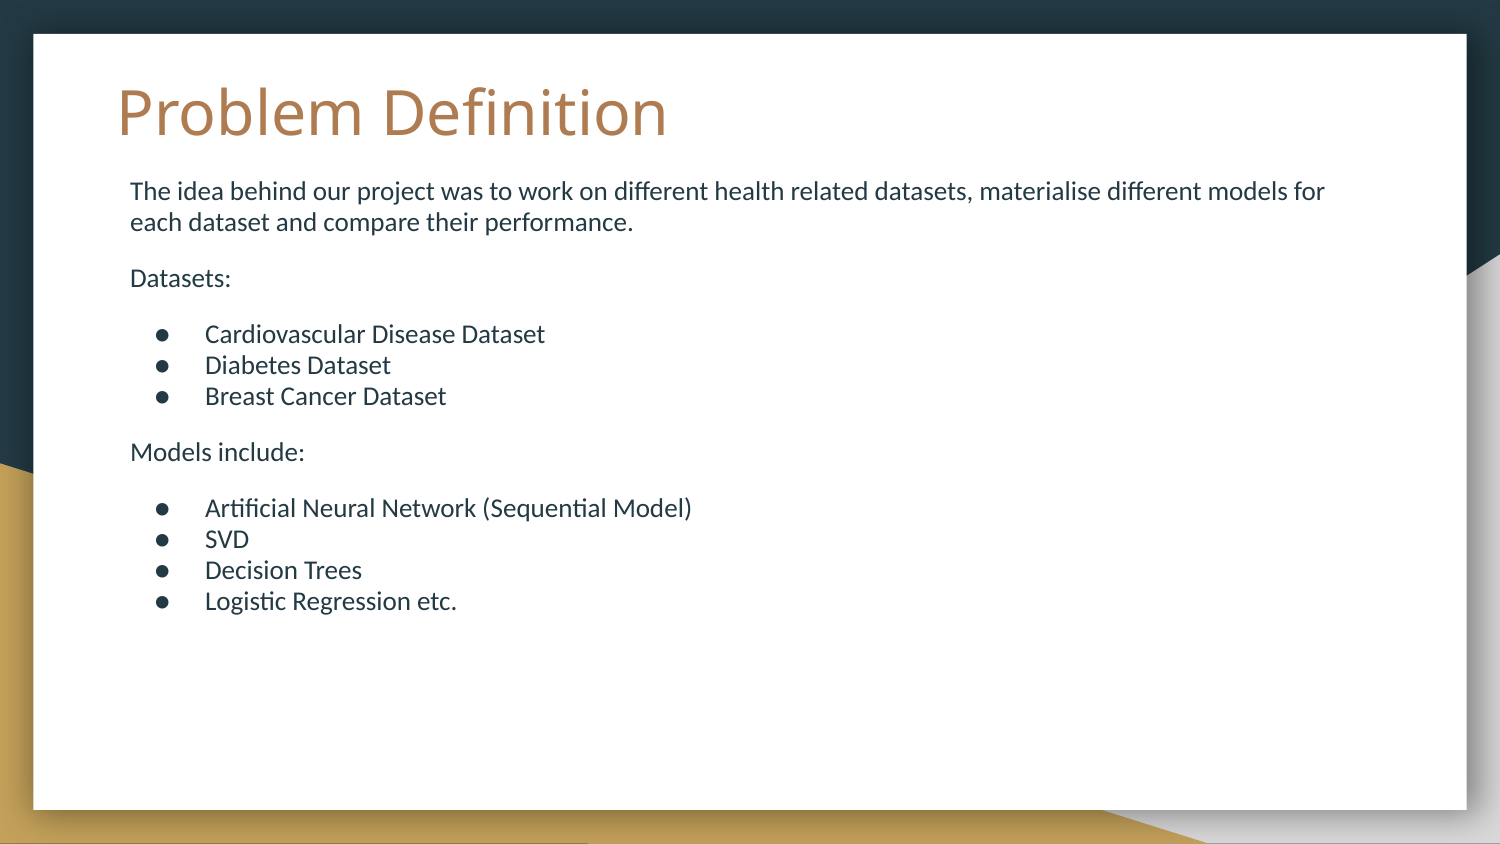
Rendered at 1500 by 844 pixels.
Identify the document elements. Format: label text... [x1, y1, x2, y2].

list The idea behind our project was to work on different health related datasets, materialise different models for each dataset and compare their performance. Datasets: Cardiovascular Disease Dataset Diabetes Dataset Breast Cancer Dataset Models include: Artificial Neural Network (Sequential Model) SVD Decision Trees Logistic Regression etc. [115, 161, 1373, 727]
title Problem Definition [101, 54, 1333, 211]
